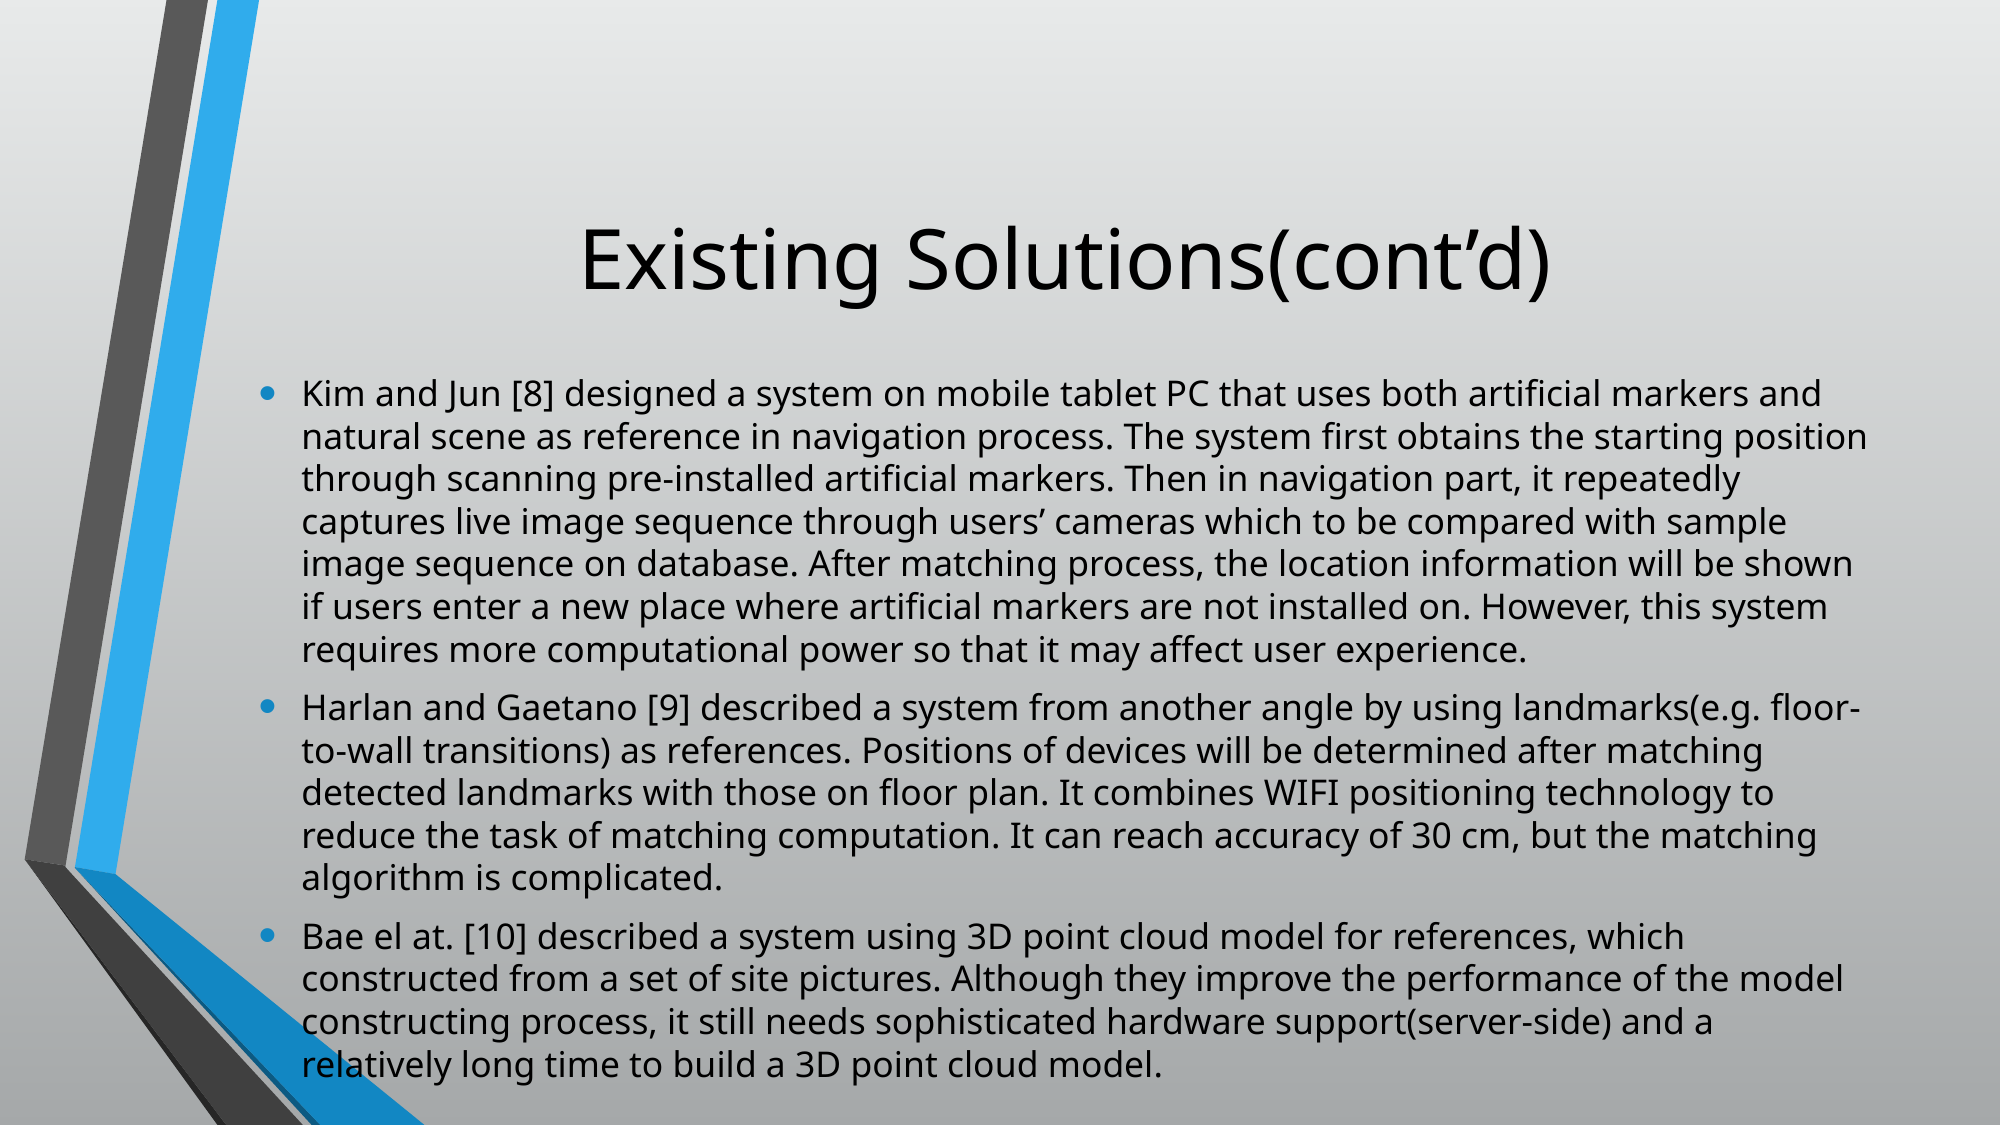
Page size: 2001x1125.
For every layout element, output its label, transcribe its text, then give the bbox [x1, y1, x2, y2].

list Kim and Jun [8] designed a system on mobile tablet PC that uses both artificial markers and natural scene as reference in navigation process. The system first obtains the starting position through scanning pre-installed artificial markers. Then in navigation part, it repeatedly captures live image sequence through users’ cameras which to be compared with sample image sequence on database. After matching process, the location information will be shown if users enter a new place where artificial markers are not installed on. However, this system requires more computational power so that it may affect user experience. Harlan and Gaetano [9] described a system from another angle by using landmarks(e.g. floor-to-wall transitions) as references. Positions of devices will be determined after matching detected landmarks with those on floor plan. It combines WIFI positioning technology to reduce the task of matching computation. It can reach accuracy of 30 cm, but the matching algorithm is complicated. Bae el at. [10] described a system using 3D point cloud model for references, which constructed from a set of site pictures. Although they improve the performance of the model constructing process, it still needs sophisticated hardware support(server-side) and a relatively long time to build a 3D point cloud model. [243, 363, 1887, 1111]
title Existing Solutions(cont’d) [243, 112, 1887, 363]
